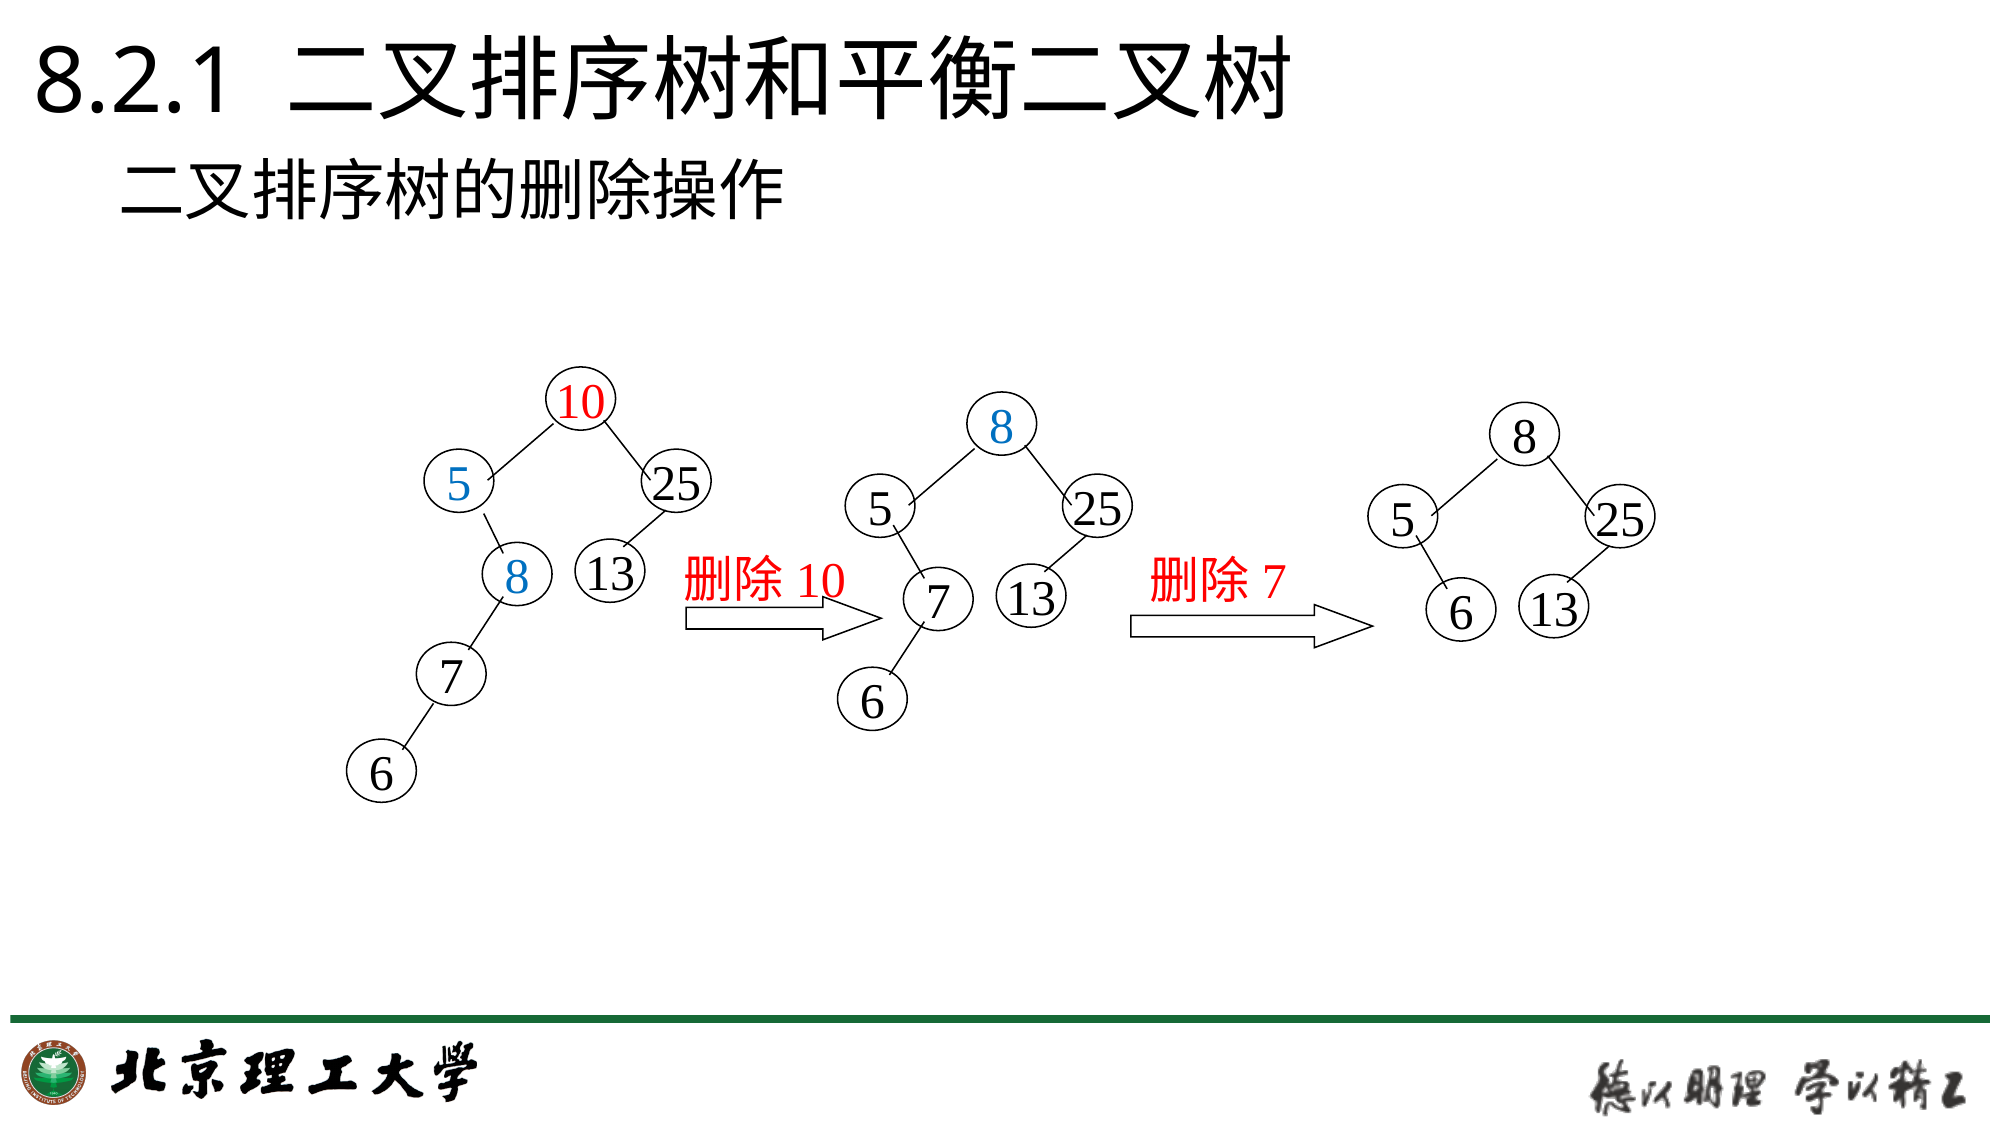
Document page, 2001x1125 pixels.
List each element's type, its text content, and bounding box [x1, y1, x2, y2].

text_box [346, 366, 712, 803]
list 二叉排序树的删除操作 [103, 149, 1829, 350]
picture [1550, 1036, 2000, 1125]
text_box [673, 539, 837, 640]
picture [20, 1023, 500, 1123]
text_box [1367, 402, 1655, 642]
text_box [837, 391, 1133, 731]
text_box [1130, 548, 1373, 648]
title 8.2.1 二叉排序树和平衡二叉树 [18, 0, 1744, 192]
